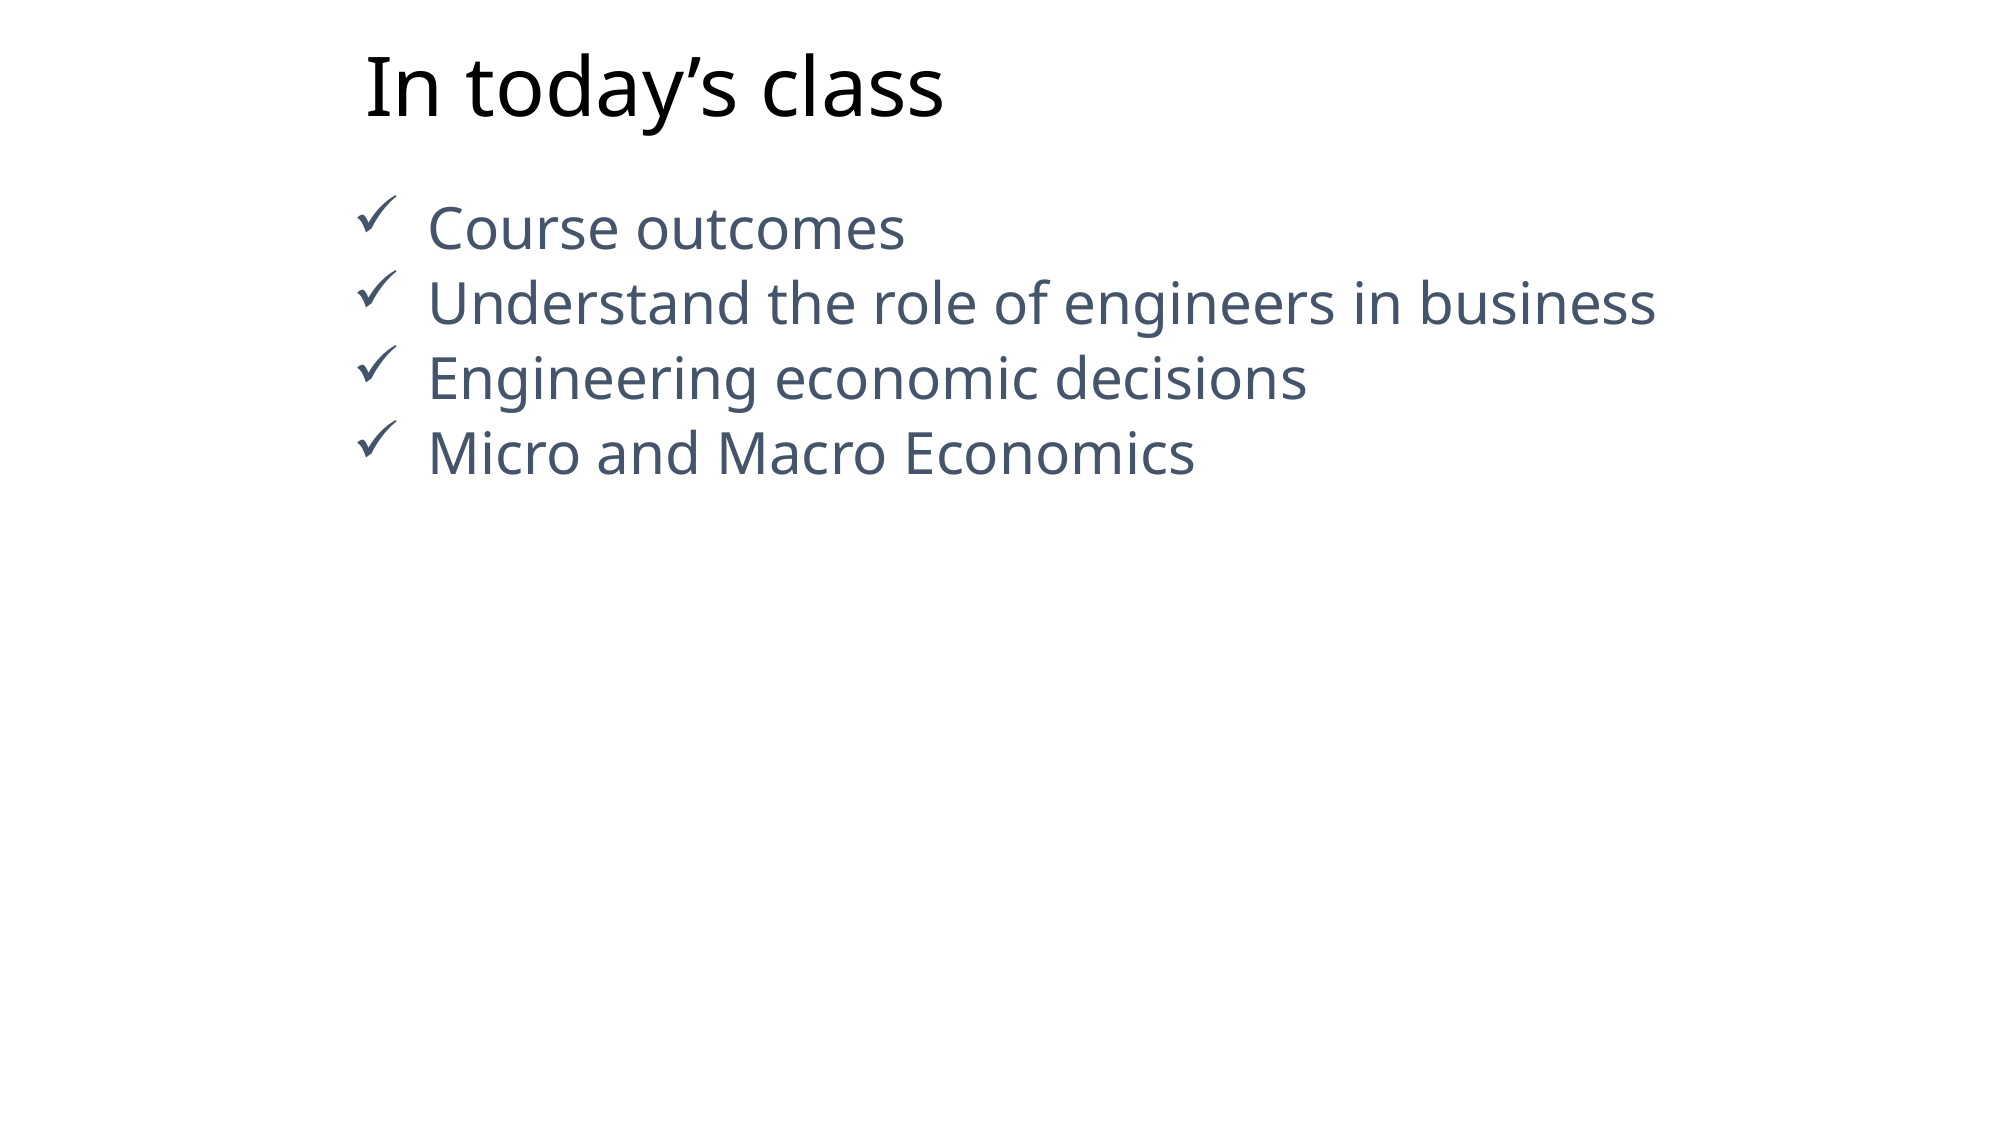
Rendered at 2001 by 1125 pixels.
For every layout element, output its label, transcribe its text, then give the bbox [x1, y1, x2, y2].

title In today’s class [350, 37, 1700, 125]
list Course outcomes Understand the role of engineers in business Engineering economic decisions Micro and Macro Economics [337, 125, 1725, 868]
